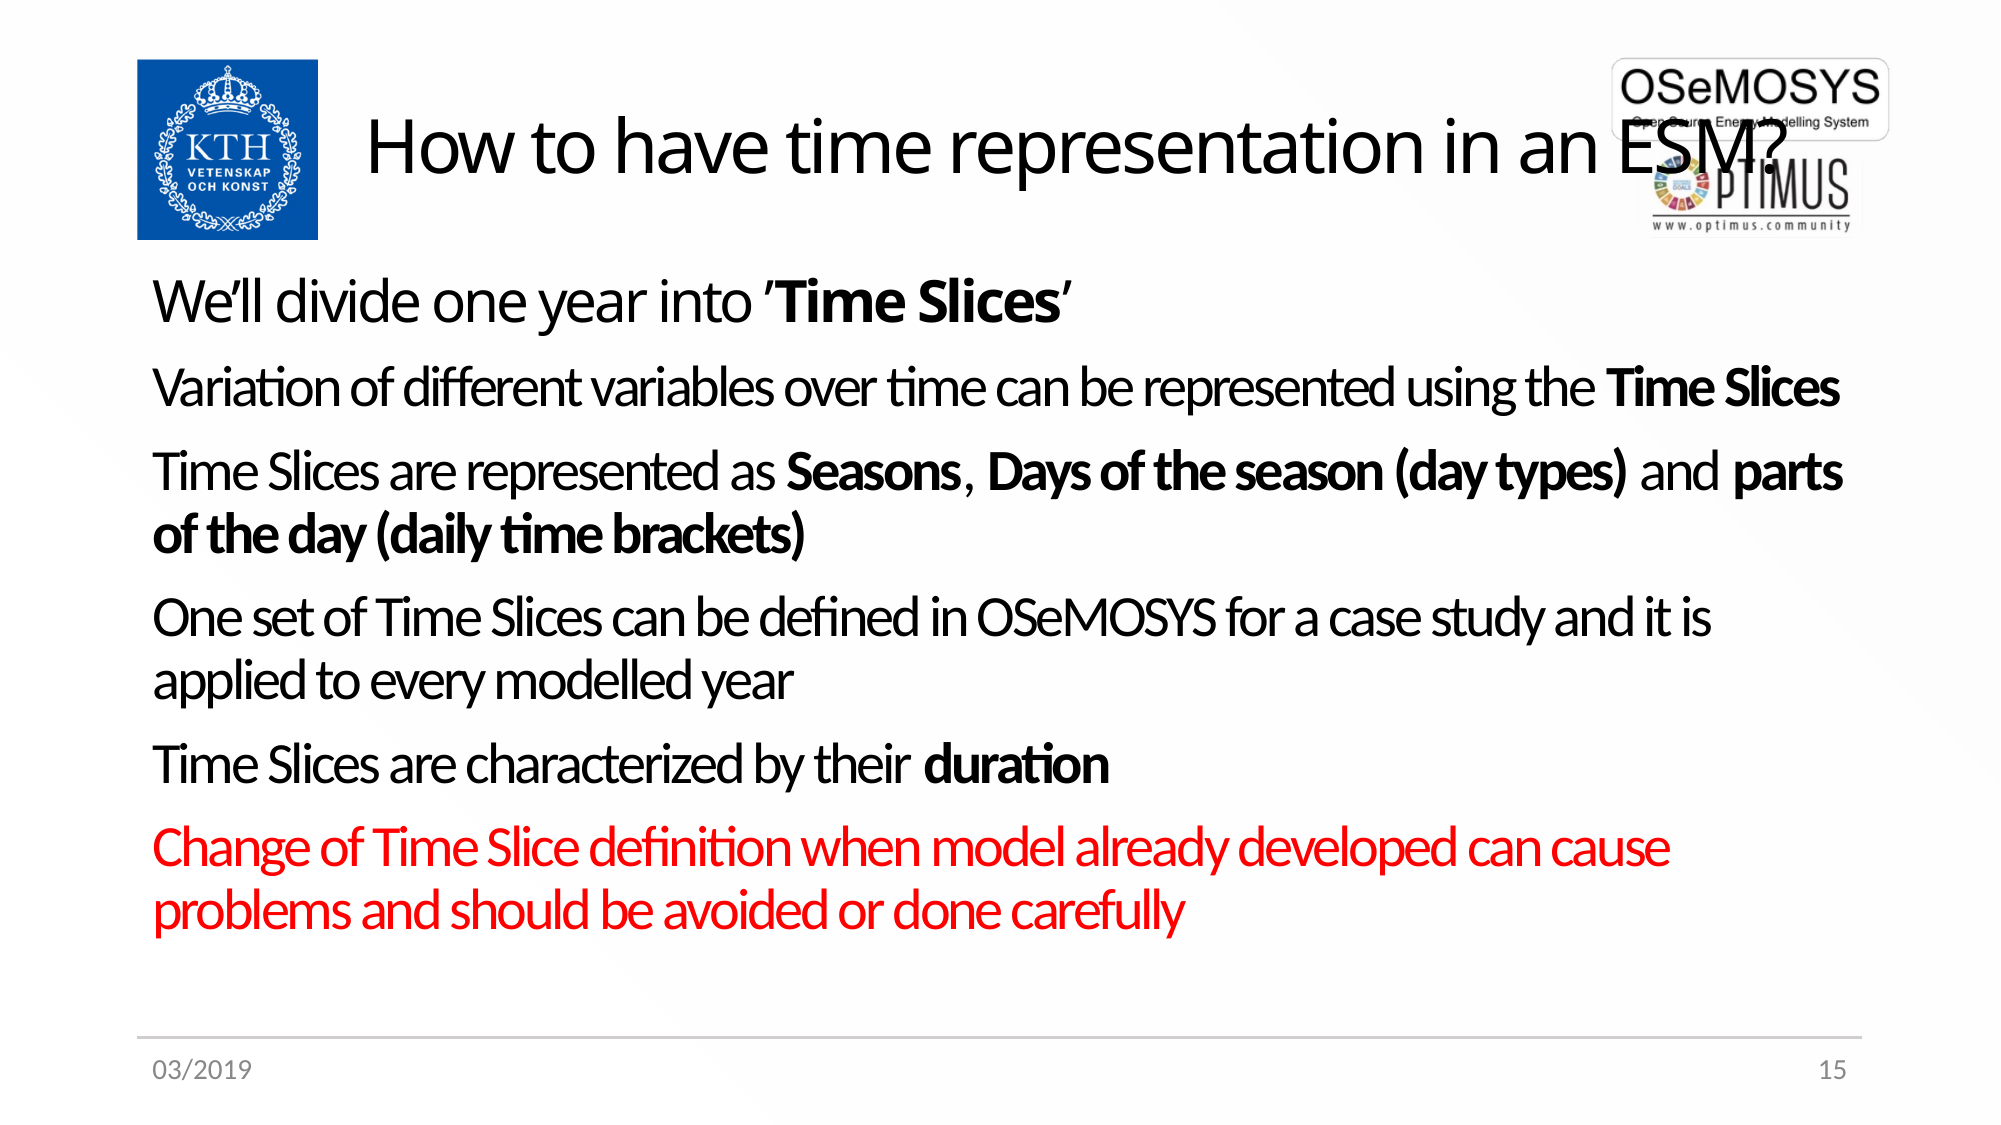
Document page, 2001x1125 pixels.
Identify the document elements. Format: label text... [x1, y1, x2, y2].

picture [1588, 43, 1913, 161]
list We’ll divide one year into ’Time Slices’ Variation of different variables over time can be represented using the Time Slices Time Slices are represented as Seasons, Days of the season (day types) and parts of the day (daily time brackets) One set of Time Slices can be defined in OSeMOSYS for a case study and it is applied to every modelled year Time Slices are characterized by their duration Change of Time Slice definition when model already developed can cause problems and should be avoided or done carefully [137, 265, 1863, 1012]
slide_number 03/2019 [137, 1042, 333, 1103]
slide_number 15 [1667, 1042, 1863, 1103]
title How to have time representation in an ESM? [349, 59, 1863, 240]
picture [137, 59, 318, 240]
